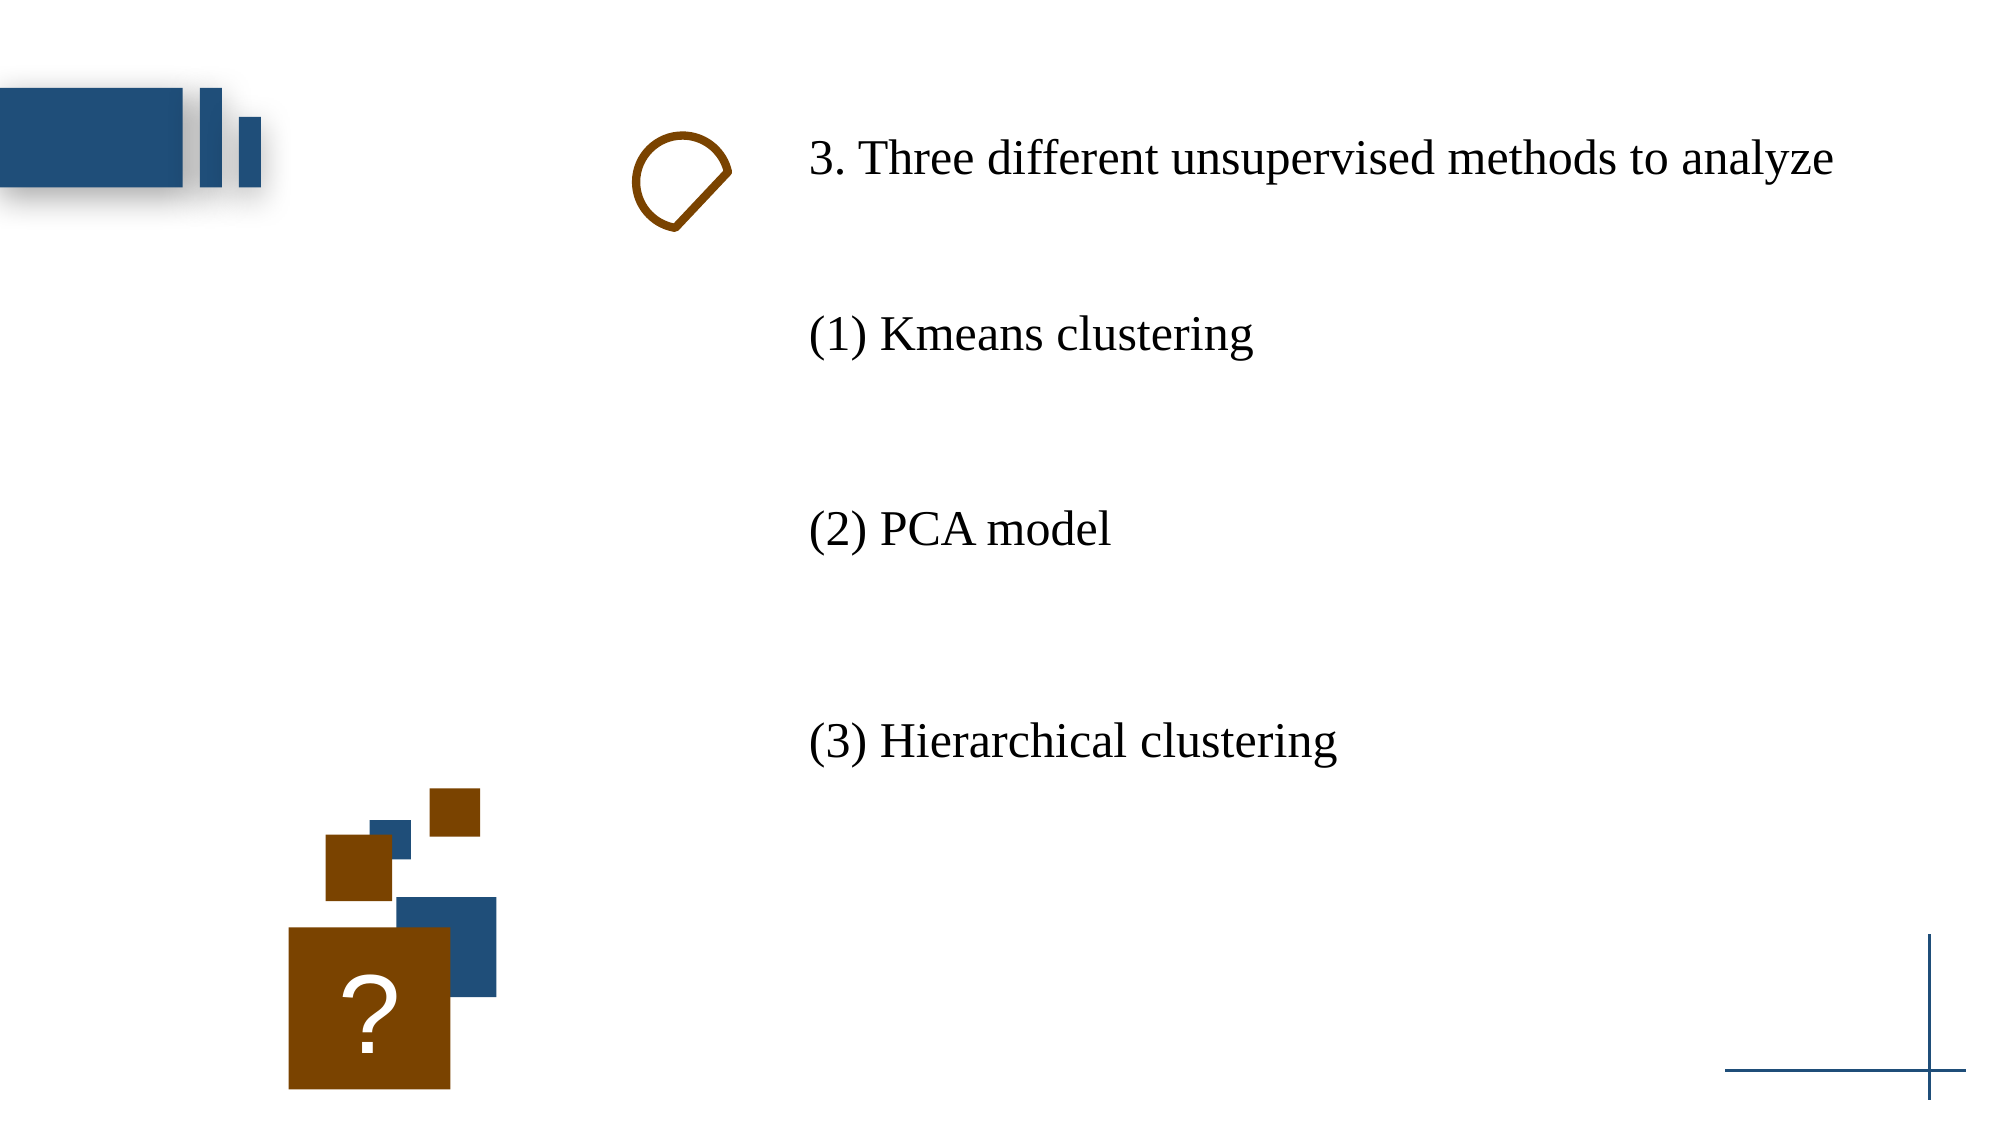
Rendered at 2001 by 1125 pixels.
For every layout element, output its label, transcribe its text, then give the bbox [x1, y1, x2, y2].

text_box (1) Kmeans clustering [794, 293, 1585, 409]
text_box (3) Hierarchical clustering [794, 700, 1814, 775]
text_box [0, 87, 184, 188]
text_box [199, 87, 223, 188]
text_box (2) PCA model [794, 488, 1814, 563]
text_box 3. Three different unsupervised methods to analyze [794, 116, 1883, 192]
text_box [636, 135, 728, 228]
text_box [288, 788, 497, 1090]
text_box [238, 116, 262, 188]
